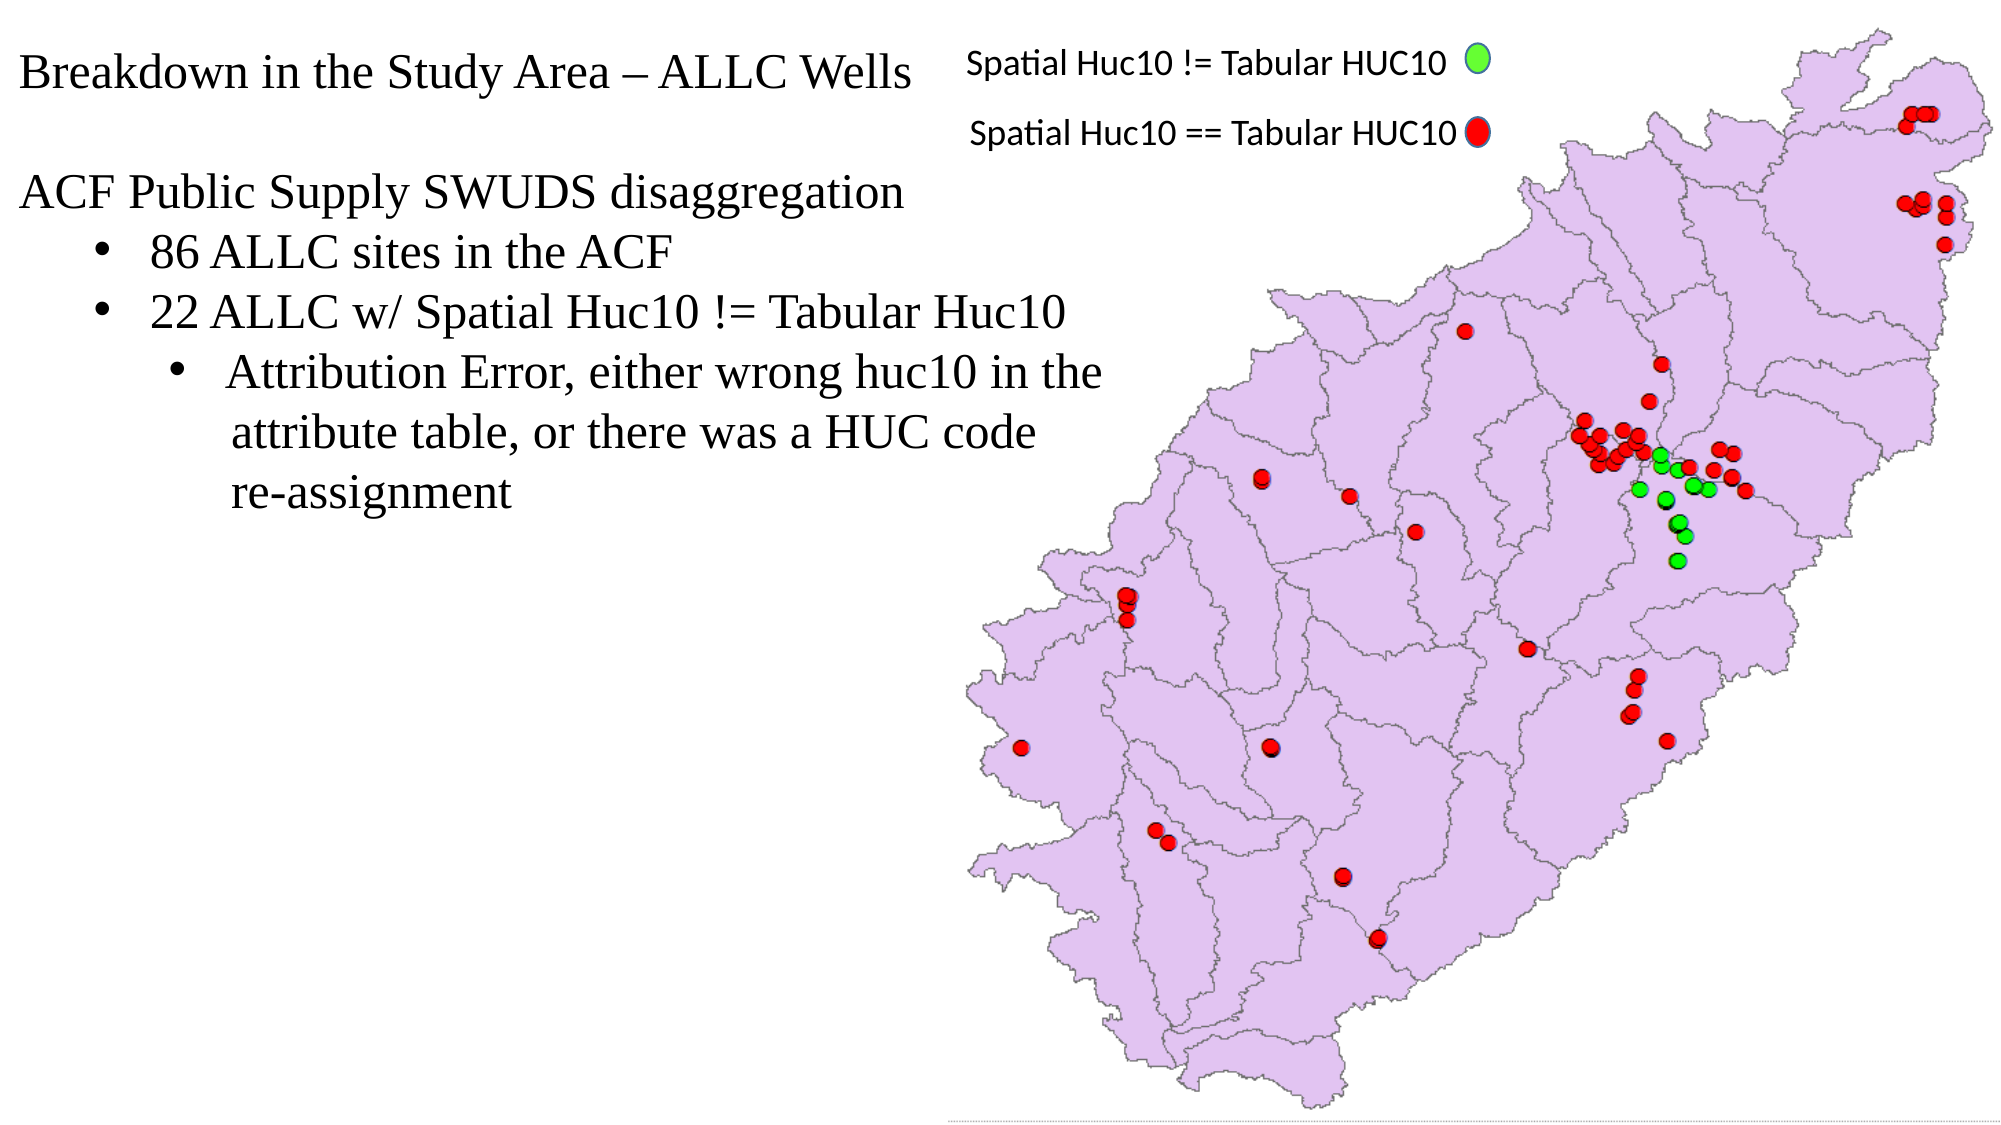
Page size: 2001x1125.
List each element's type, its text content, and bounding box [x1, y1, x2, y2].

picture [947, 0, 2000, 1125]
text_box Breakdown in the Study Area – ALLC Wells ACF Public Supply SWUDS disaggregation 86 ALLC sites in the ACF 22 ALLC w/ Spatial Huc10 != Tabular Huc10 Attribution Error, either wrong huc10 in the attribute table, or there was a HUC code re-assignment [3, 30, 947, 646]
